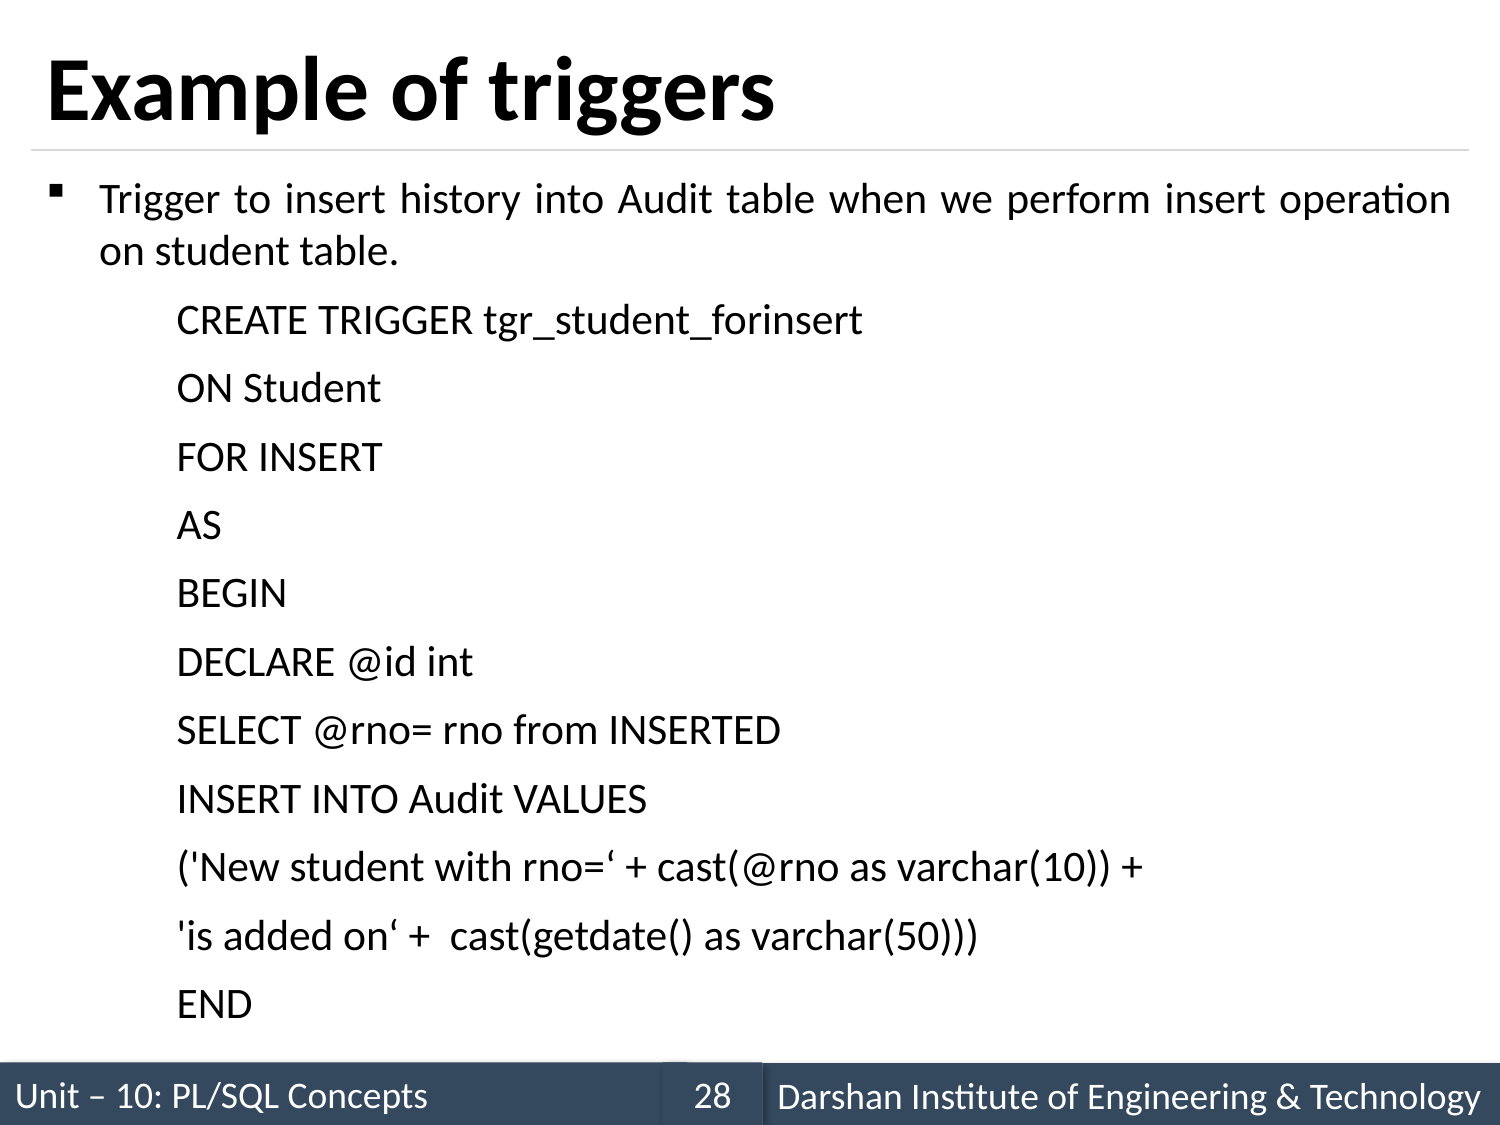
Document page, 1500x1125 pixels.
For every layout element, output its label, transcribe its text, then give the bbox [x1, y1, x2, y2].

list Trigger to insert history into Audit table when we perform insert operation on student table. CREATE TRIGGER tgr_student_forinsert ON Student FOR INSERT AS BEGIN DECLARE @id int SELECT @rno= rno from INSERTED INSERT INTO Audit VALUES ('New student with rno=‘ + cast(@rno as varchar(10)) + 'is added on‘ + cast(getdate() as varchar(50))) END [31, 162, 1469, 1038]
title Example of triggers [31, 17, 1469, 150]
